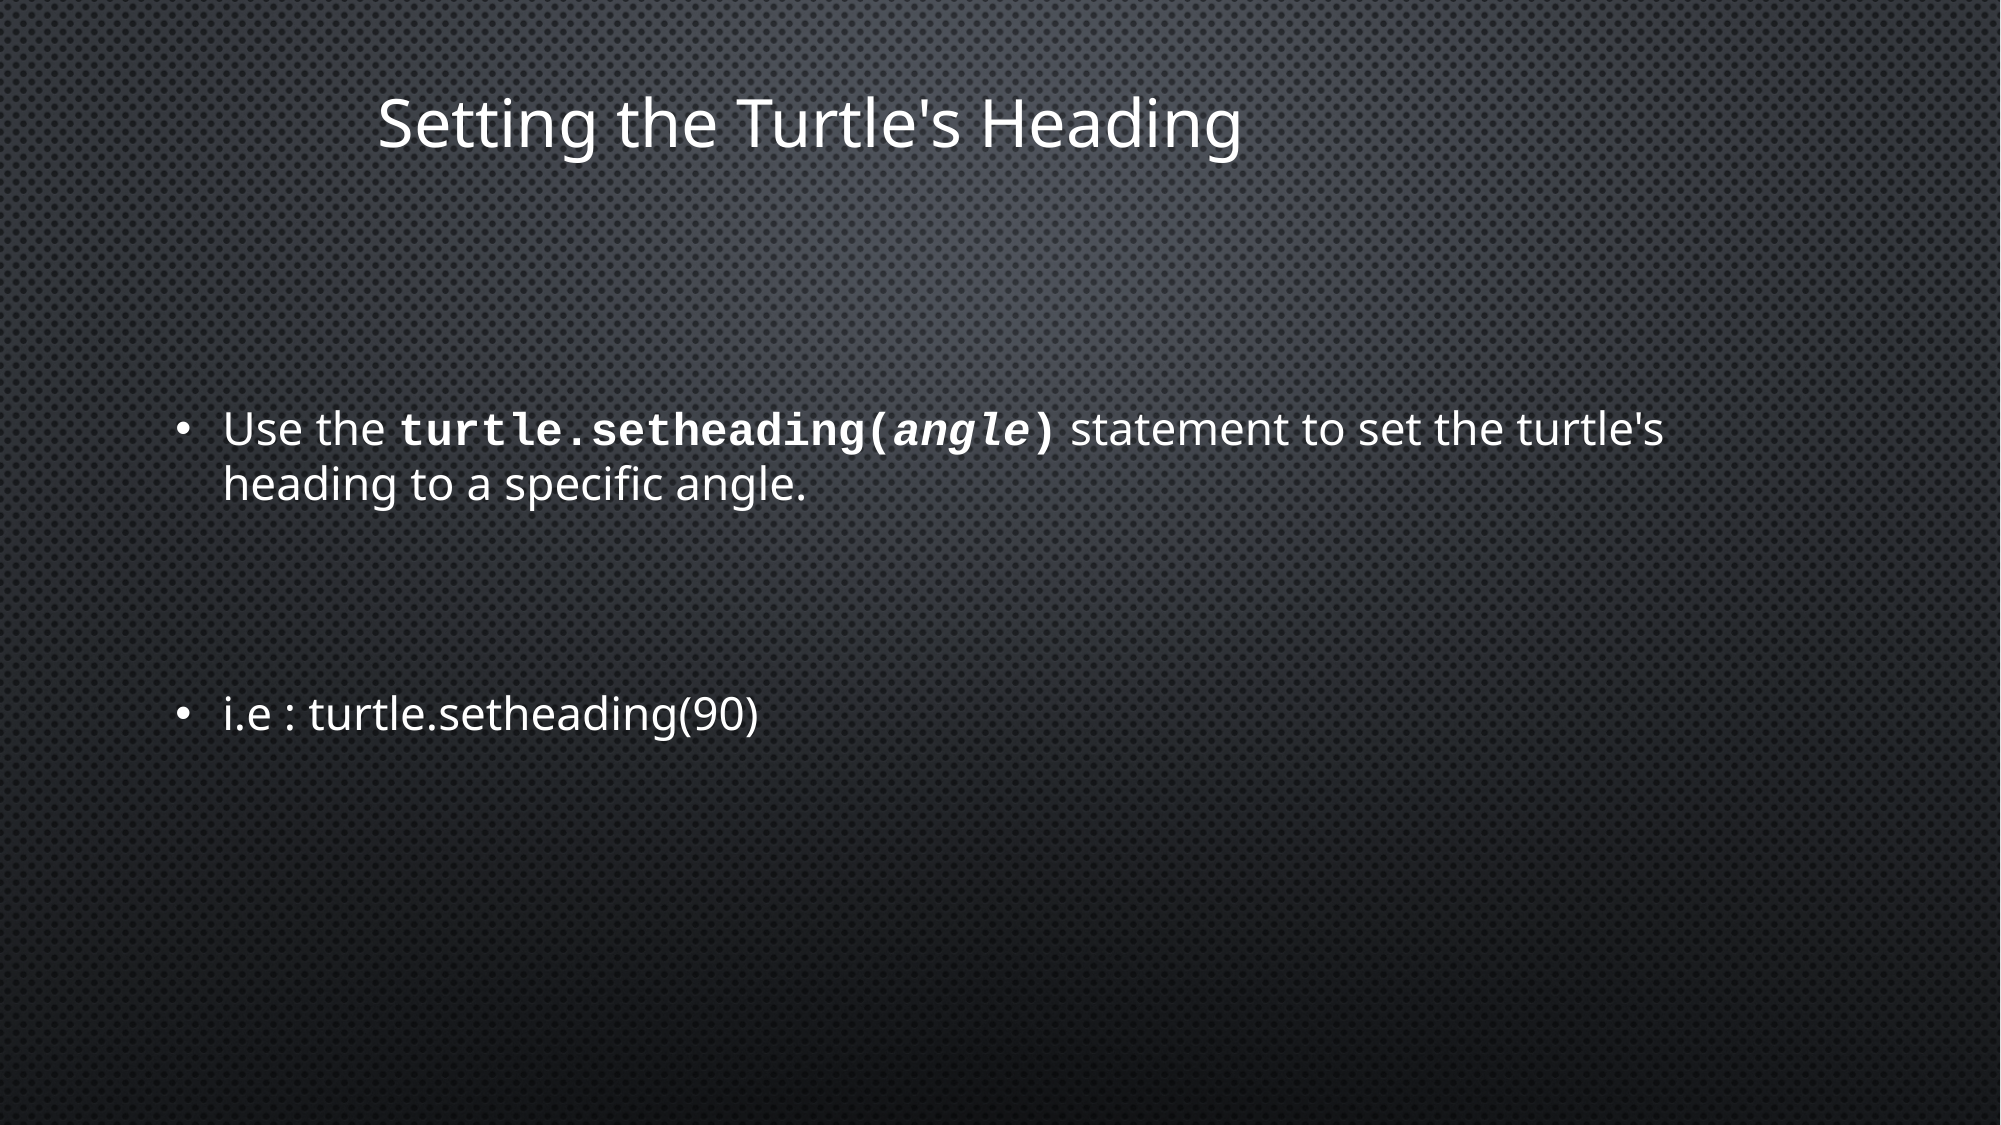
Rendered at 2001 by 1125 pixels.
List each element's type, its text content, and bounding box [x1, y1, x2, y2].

title Setting the Turtle's Heading [362, 39, 1638, 202]
list Use the turtle.setheading(angle) statement to set the turtle's heading to a specific angle. i.e : turtle.setheading(90) [160, 262, 1722, 878]
